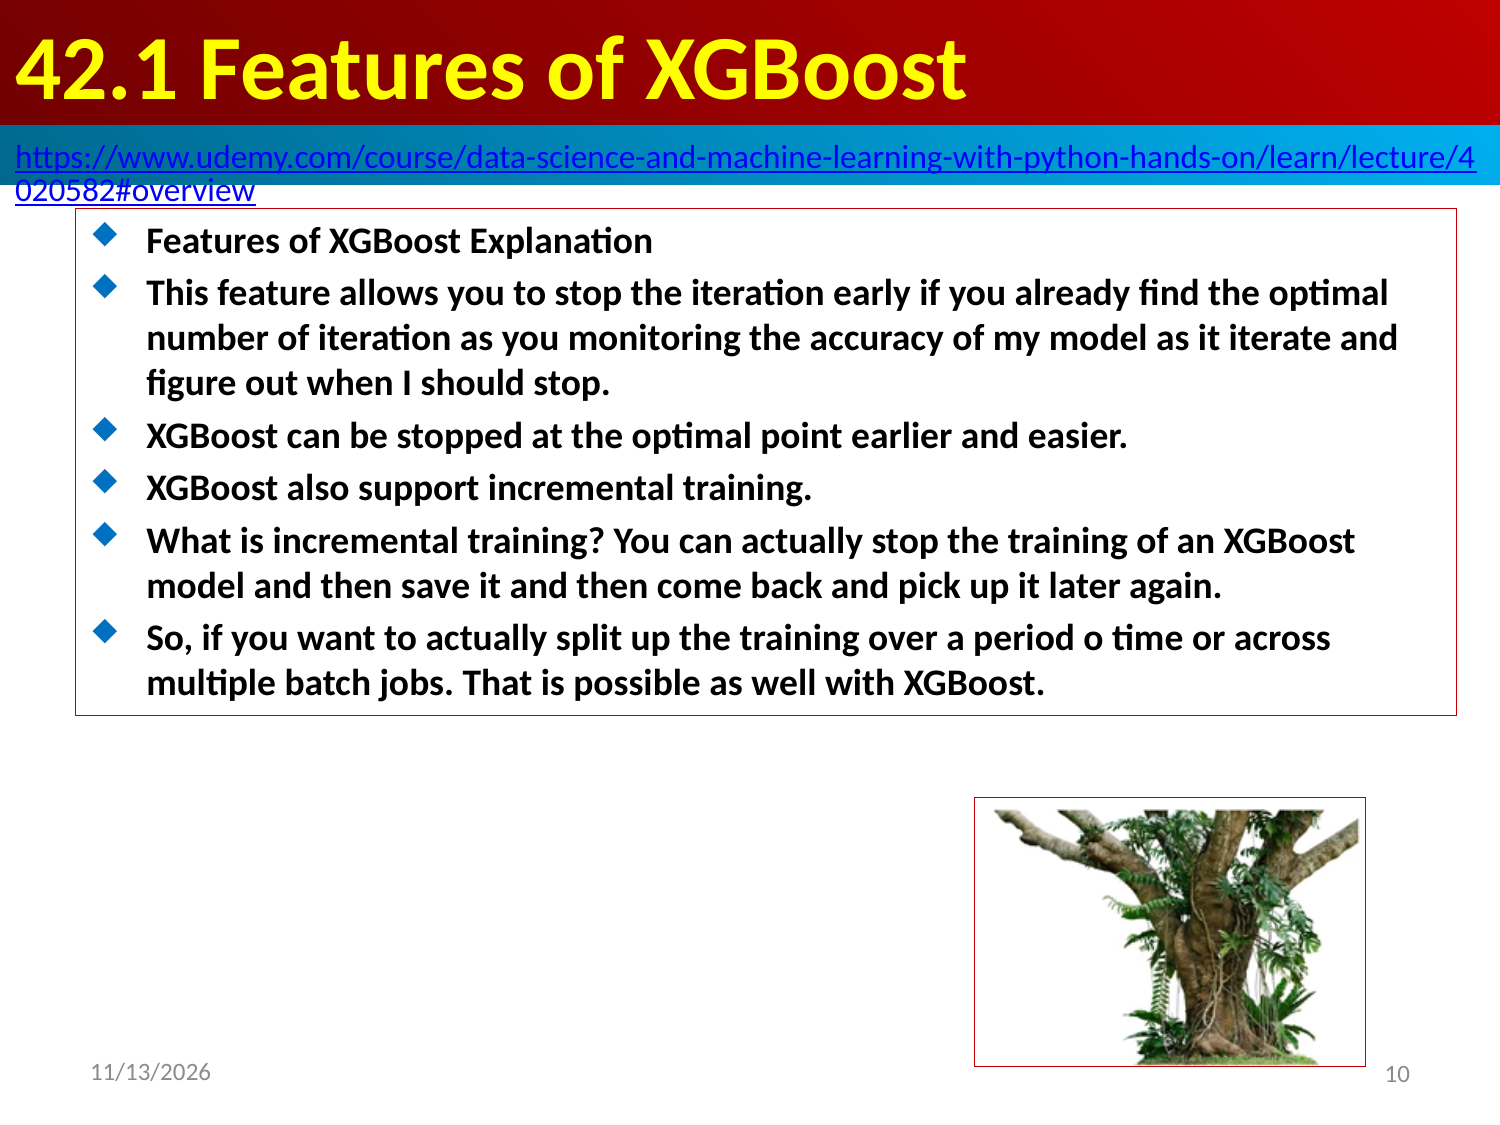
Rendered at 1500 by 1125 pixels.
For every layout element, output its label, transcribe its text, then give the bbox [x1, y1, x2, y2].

slide_number 10 [1074, 1042, 1425, 1103]
text_box https://www.udemy.com/course/data-science-and-machine-learning-with-python-hands-on/learn/lecture/4020582#overview [0, 125, 1500, 185]
picture [974, 797, 1366, 1067]
subtitle Features of XGBoost Explanation This feature allows you to stop the iteration early if you already find the optimal number of iteration as you monitoring the accuracy of my model as it iterate and figure out when I should stop. XGBoost can be stopped at the optimal point earlier and easier. XGBoost also support incremental training. What is incremental training? You can actually stop the training of an XGBoost model and then save it and then come back and pick up it later again. So, if you want to actually split up the training over a period o time or across multiple batch jobs. That is possible as well with XGBoost. [75, 208, 1457, 716]
title 42.1 Features of XGBoost [0, 0, 1500, 125]
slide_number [75, 1040, 425, 1101]
